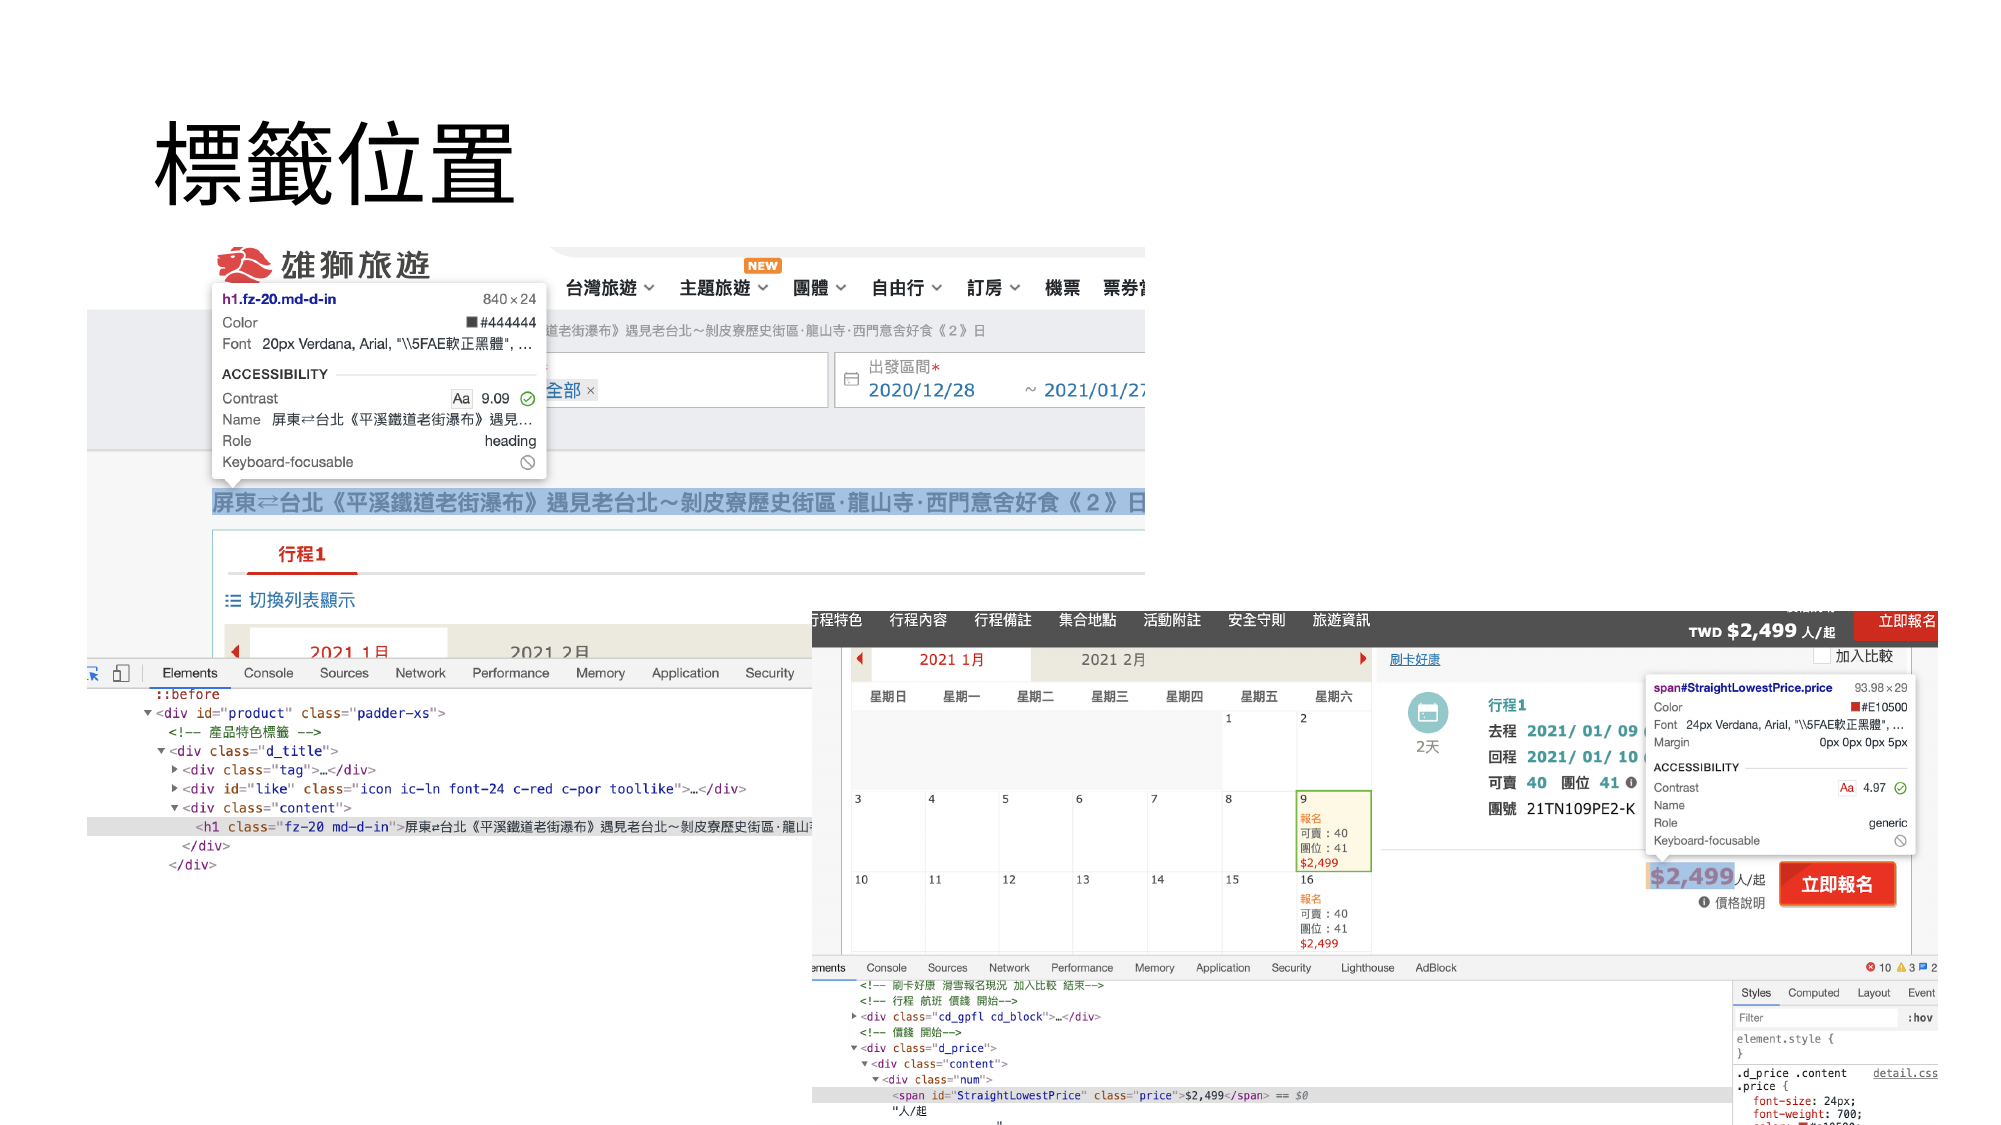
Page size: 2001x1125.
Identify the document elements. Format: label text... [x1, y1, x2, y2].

picture [87, 247, 1938, 1125]
title 標籤位置 [137, 59, 1863, 278]
